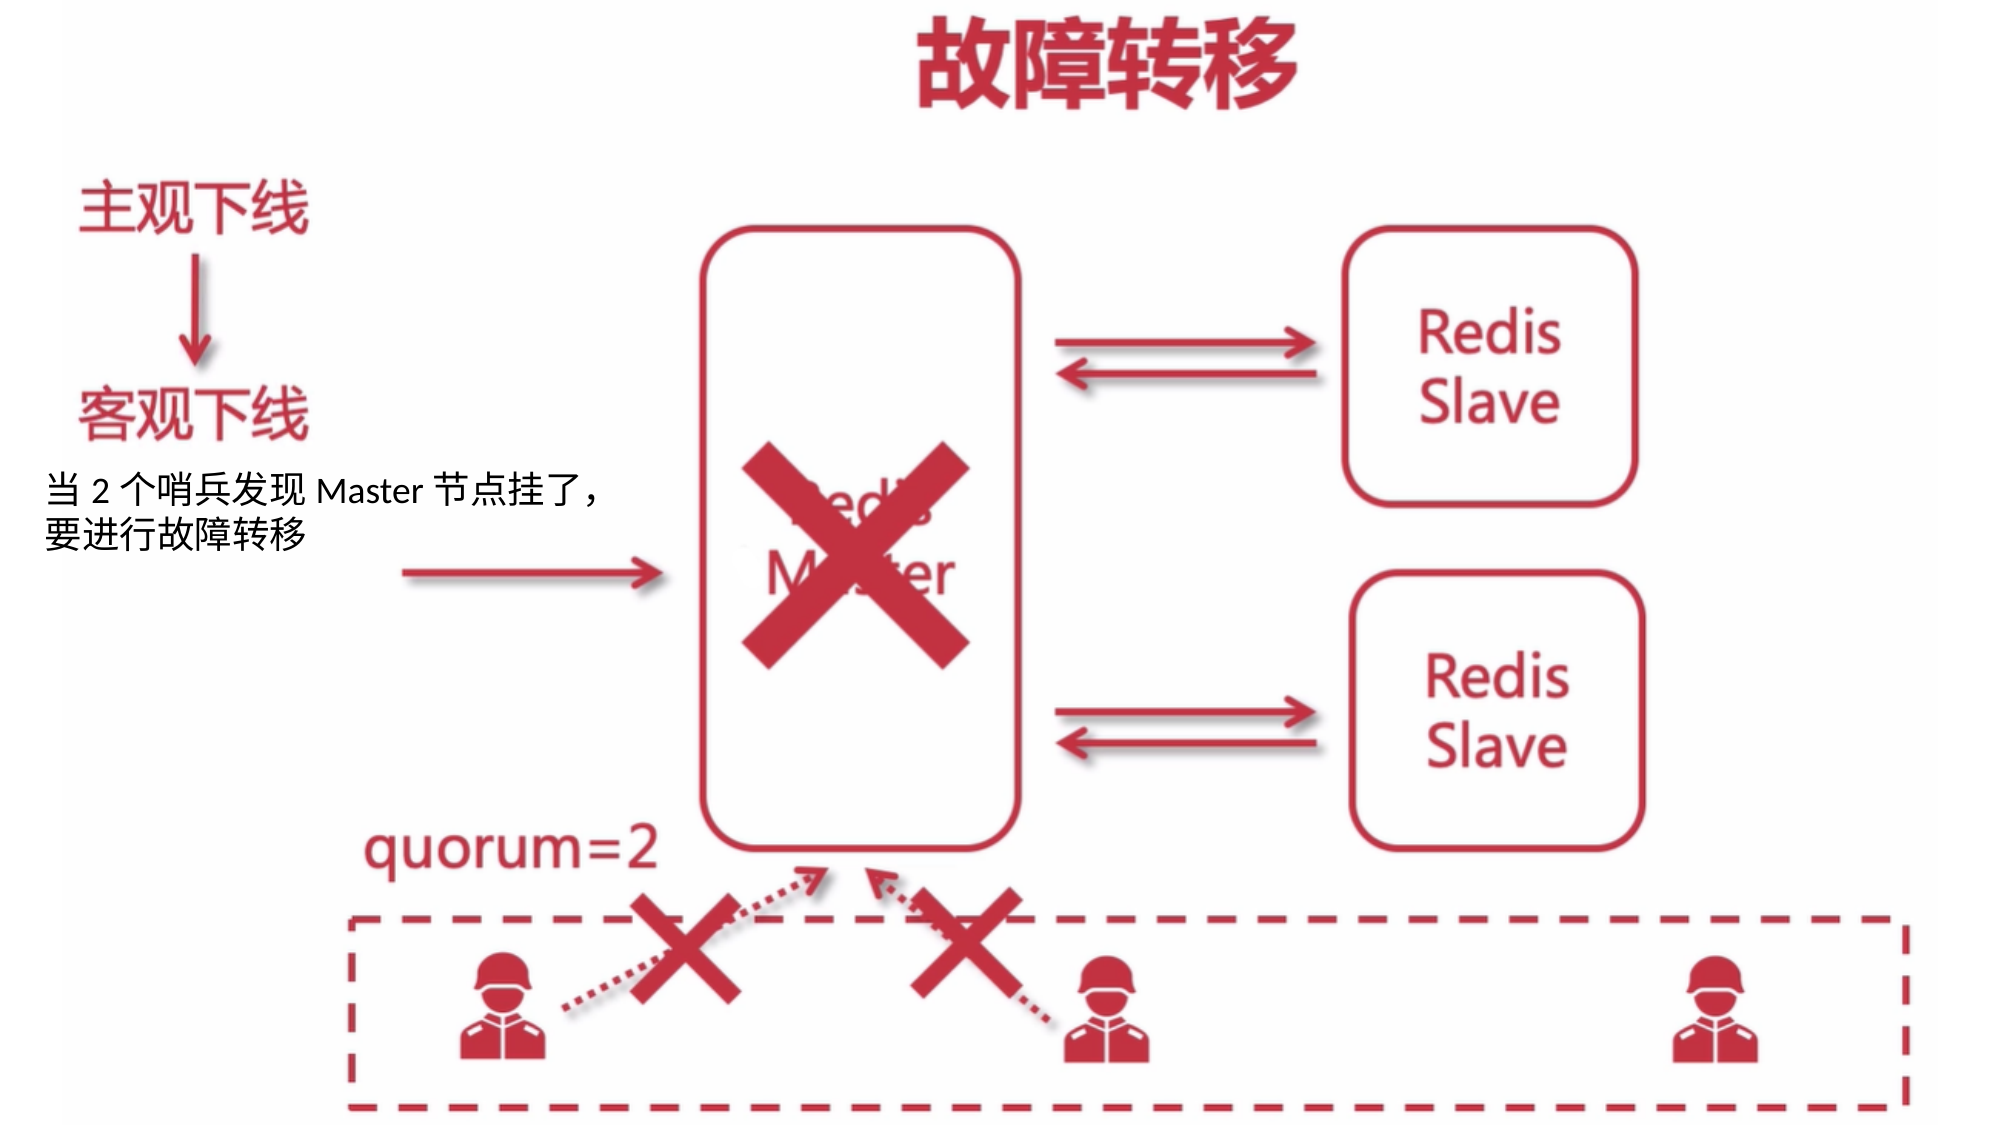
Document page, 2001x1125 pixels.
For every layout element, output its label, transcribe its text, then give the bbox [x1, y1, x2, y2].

picture [61, 0, 1938, 1125]
text_box 当2个哨兵发现Master节点挂了， 要进行故障转移 [30, 458, 61, 564]
